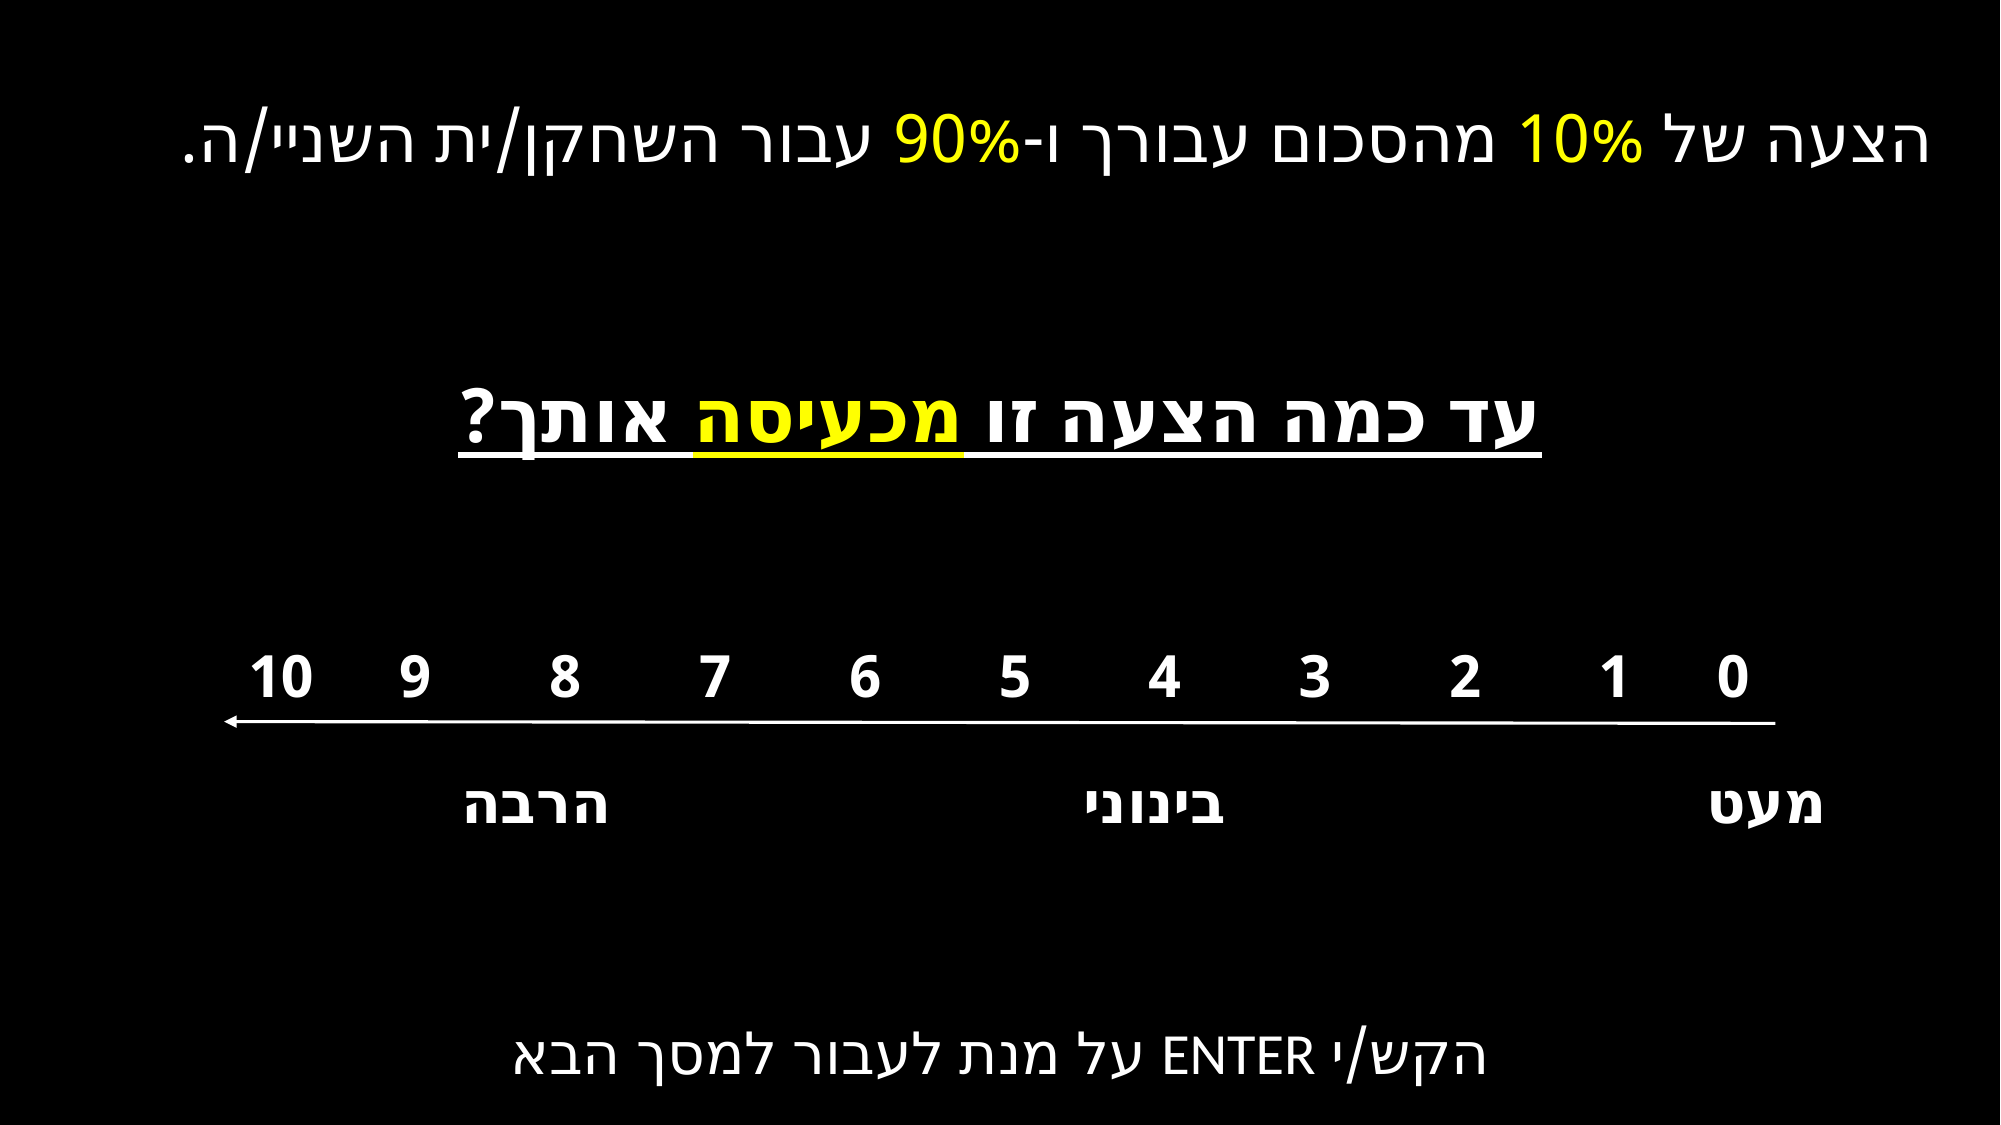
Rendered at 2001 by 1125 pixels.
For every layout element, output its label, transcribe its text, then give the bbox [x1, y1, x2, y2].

subtitle הצעה של 10% מהסכום עבורך ו-90% עבור השחקן/ית השניי/ה. עד כמה הצעה זו מכעיסה אותך? 0 1 2 3 4 5 6 7 8 9 10 מעט בינוני הרבה הקש/י ENTER על מנת לעבור למסך הבא [51, 48, 1949, 1091]
